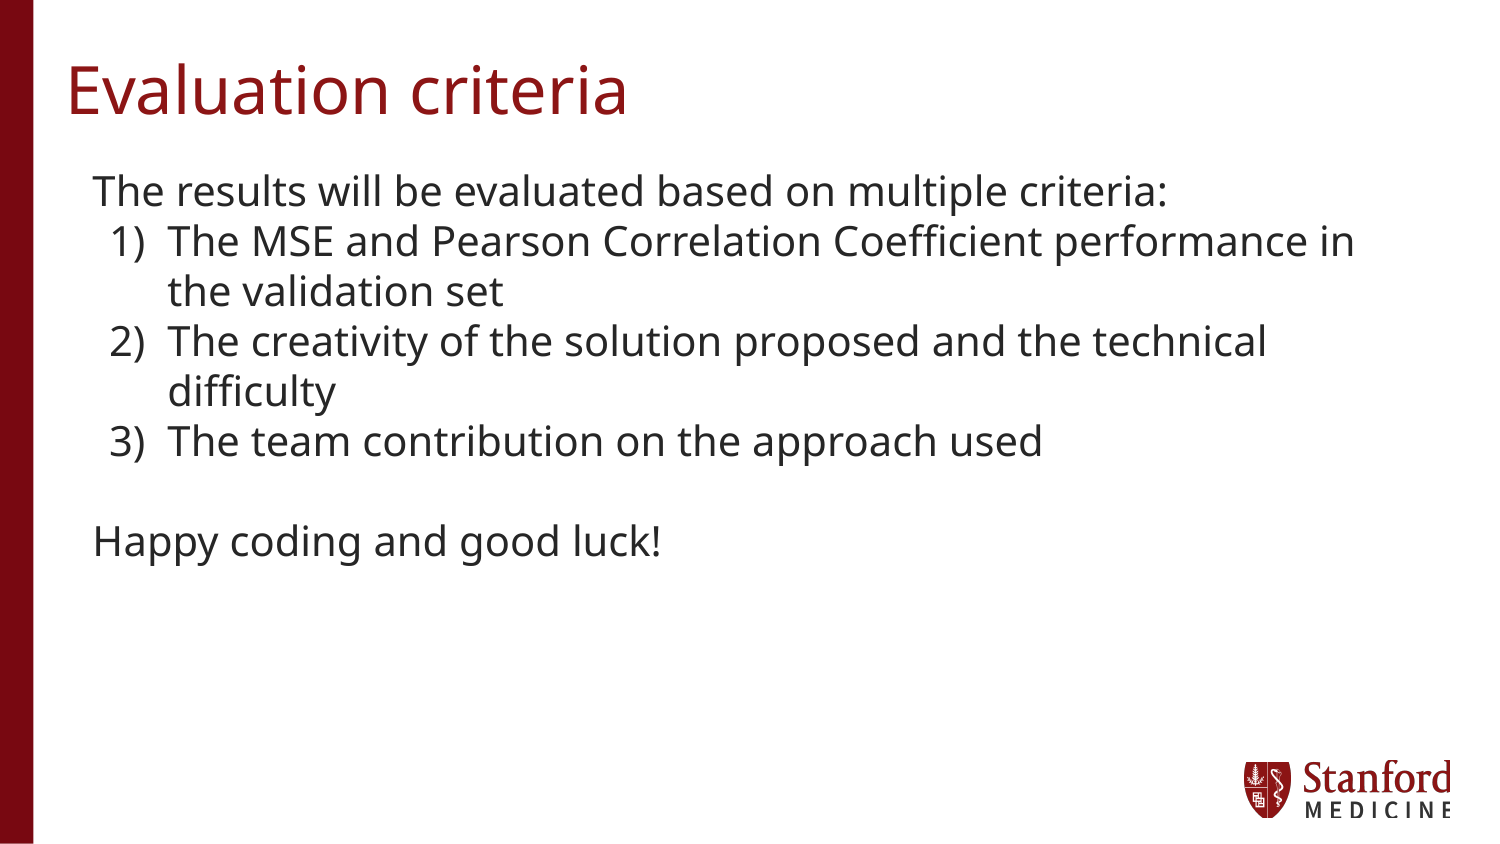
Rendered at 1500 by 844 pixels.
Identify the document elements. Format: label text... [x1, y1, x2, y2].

picture [1244, 760, 1450, 818]
title Evaluation criteria [50, 0, 1100, 137]
text_box The results will be evaluated based on multiple criteria: The MSE and Pearson Correlation Coefficient performance in the validation set The creativity of the solution proposed and the technical difficulty The team contribution on the approach used Happy coding and good luck! [77, 149, 1442, 747]
